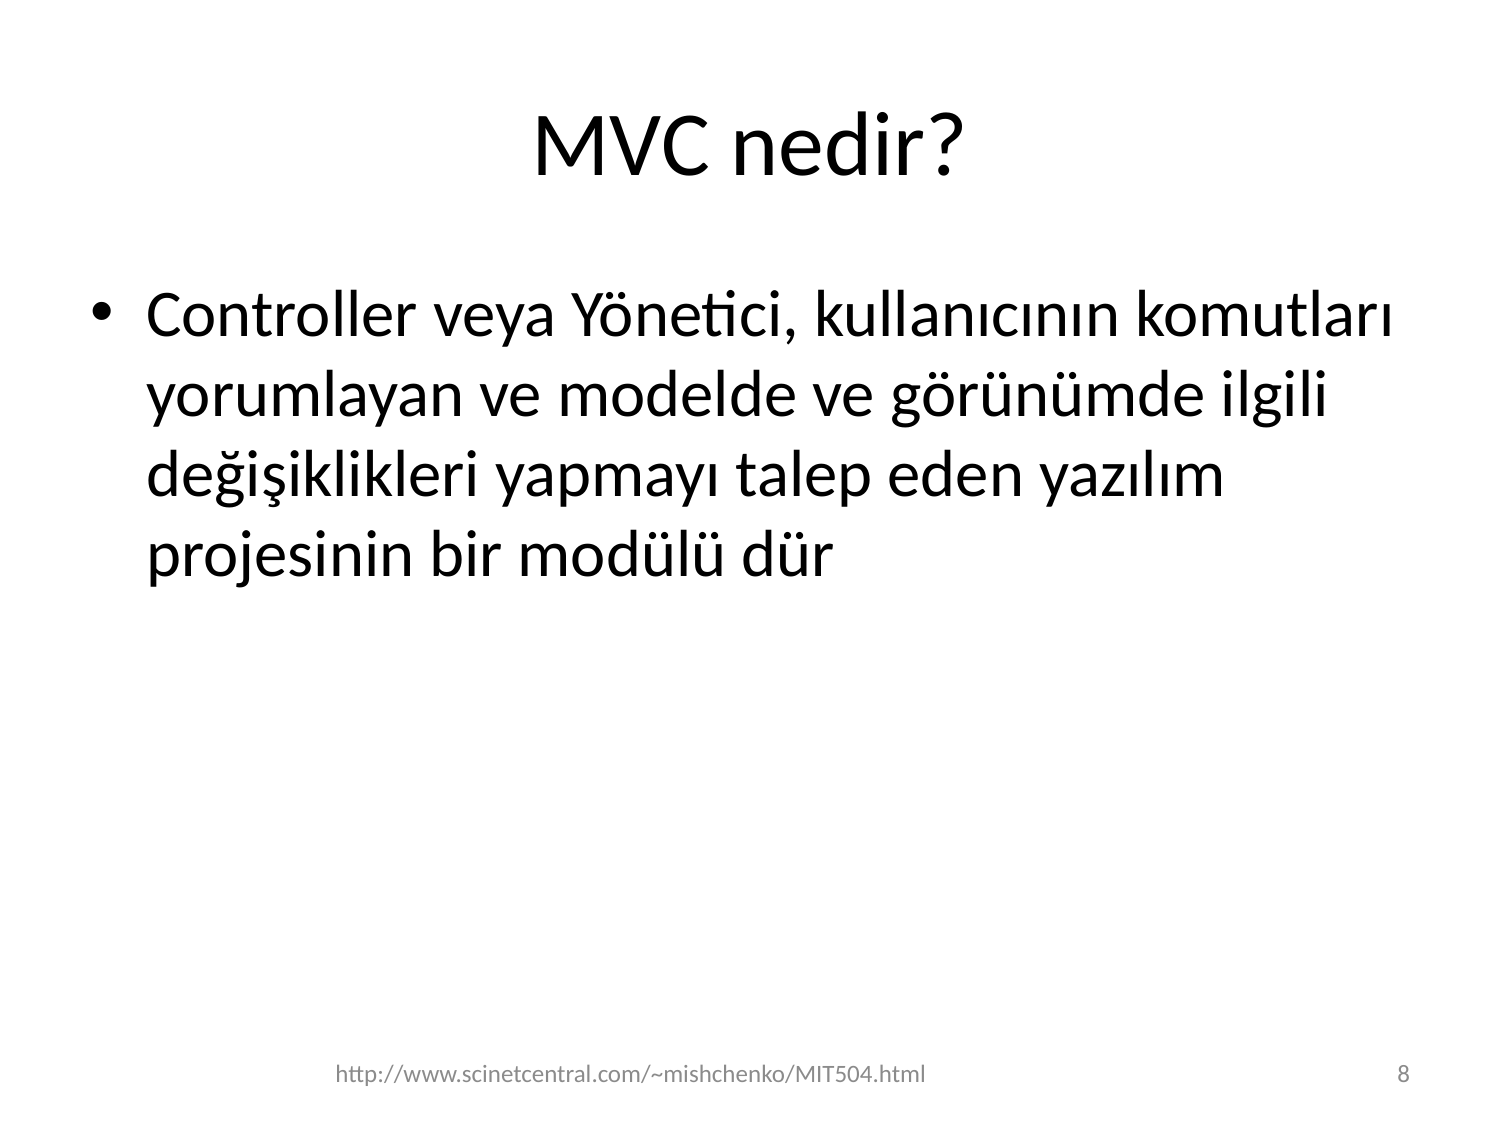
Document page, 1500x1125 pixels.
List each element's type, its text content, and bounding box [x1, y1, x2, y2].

slide_number 8 [1074, 1042, 1425, 1103]
title MVC nedir? [75, 45, 1425, 233]
list Controller veya Yönetici, kullanıcının komutları yorumlayan ve modelde ve görünümde ilgili değişiklikleri yapmayı talep eden yazılım projesinin bir modülü dür [75, 262, 1425, 1005]
footer http://www.scinetcentral.com/~mishchenko/MIT504.html [275, 1042, 988, 1103]
